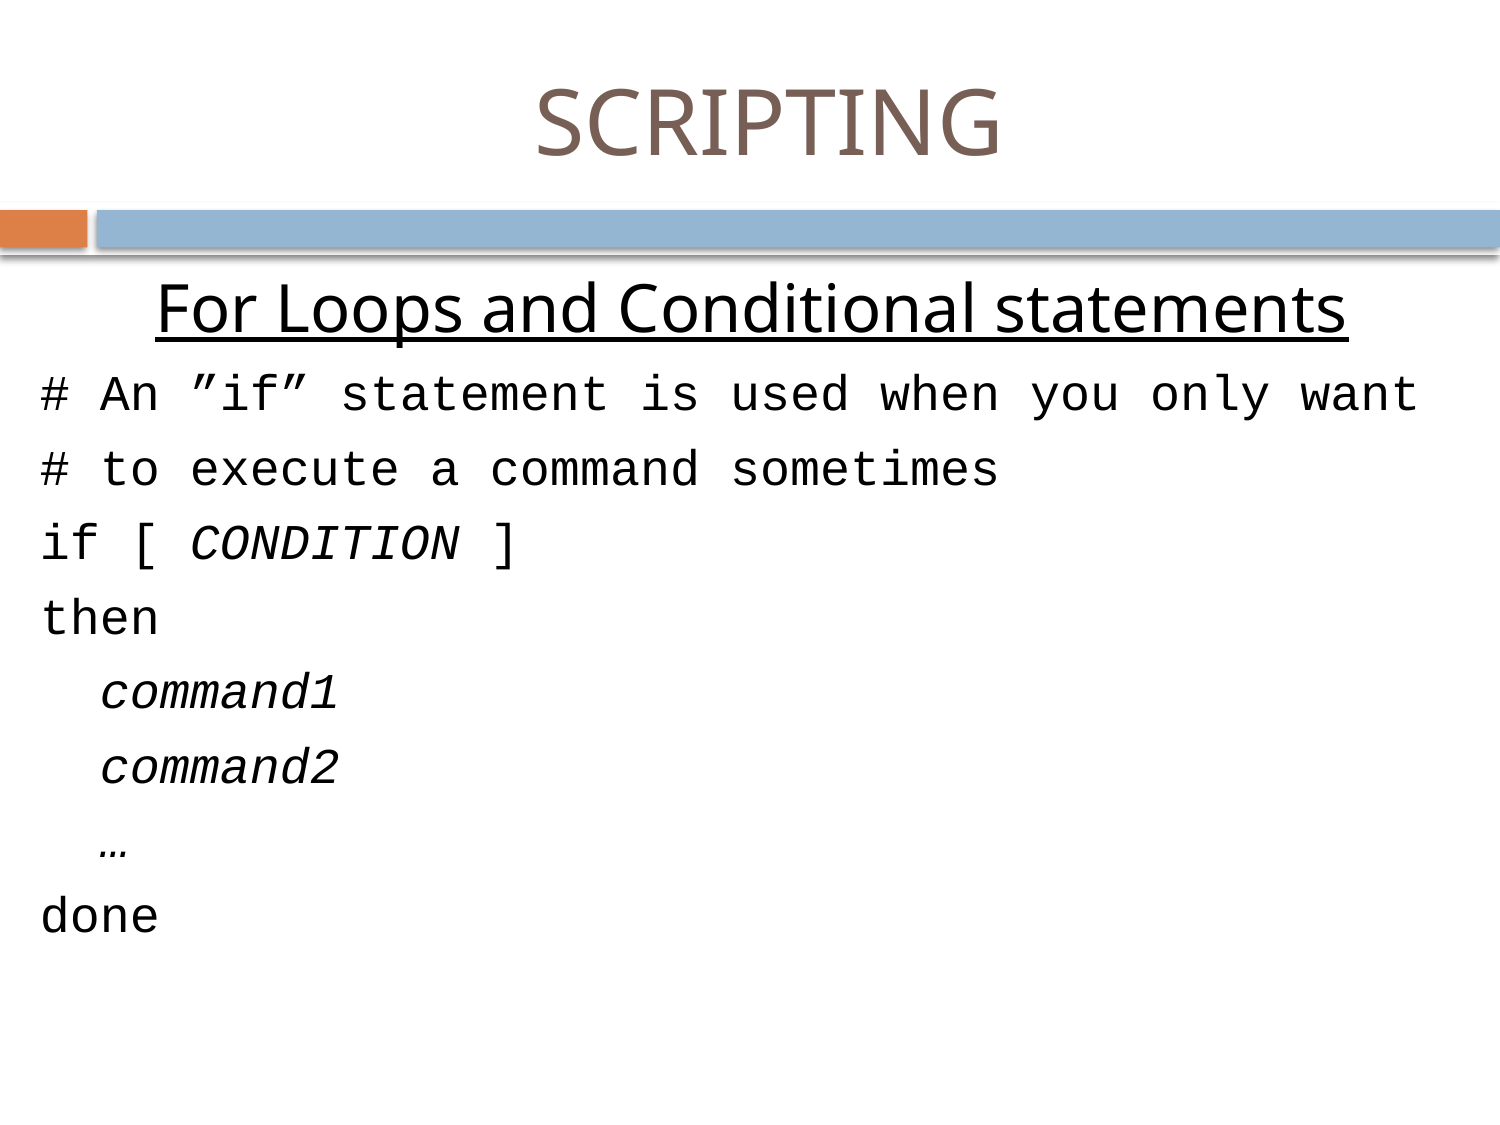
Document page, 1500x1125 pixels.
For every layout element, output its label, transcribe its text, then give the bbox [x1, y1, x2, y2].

title SCRIPTING [100, 37, 1438, 200]
list For Loops and Conditional statements # An ”if” statement is used when you only want # to execute a command sometimes if [ CONDITION ] then command1 command2 … done [24, 258, 1480, 1105]
